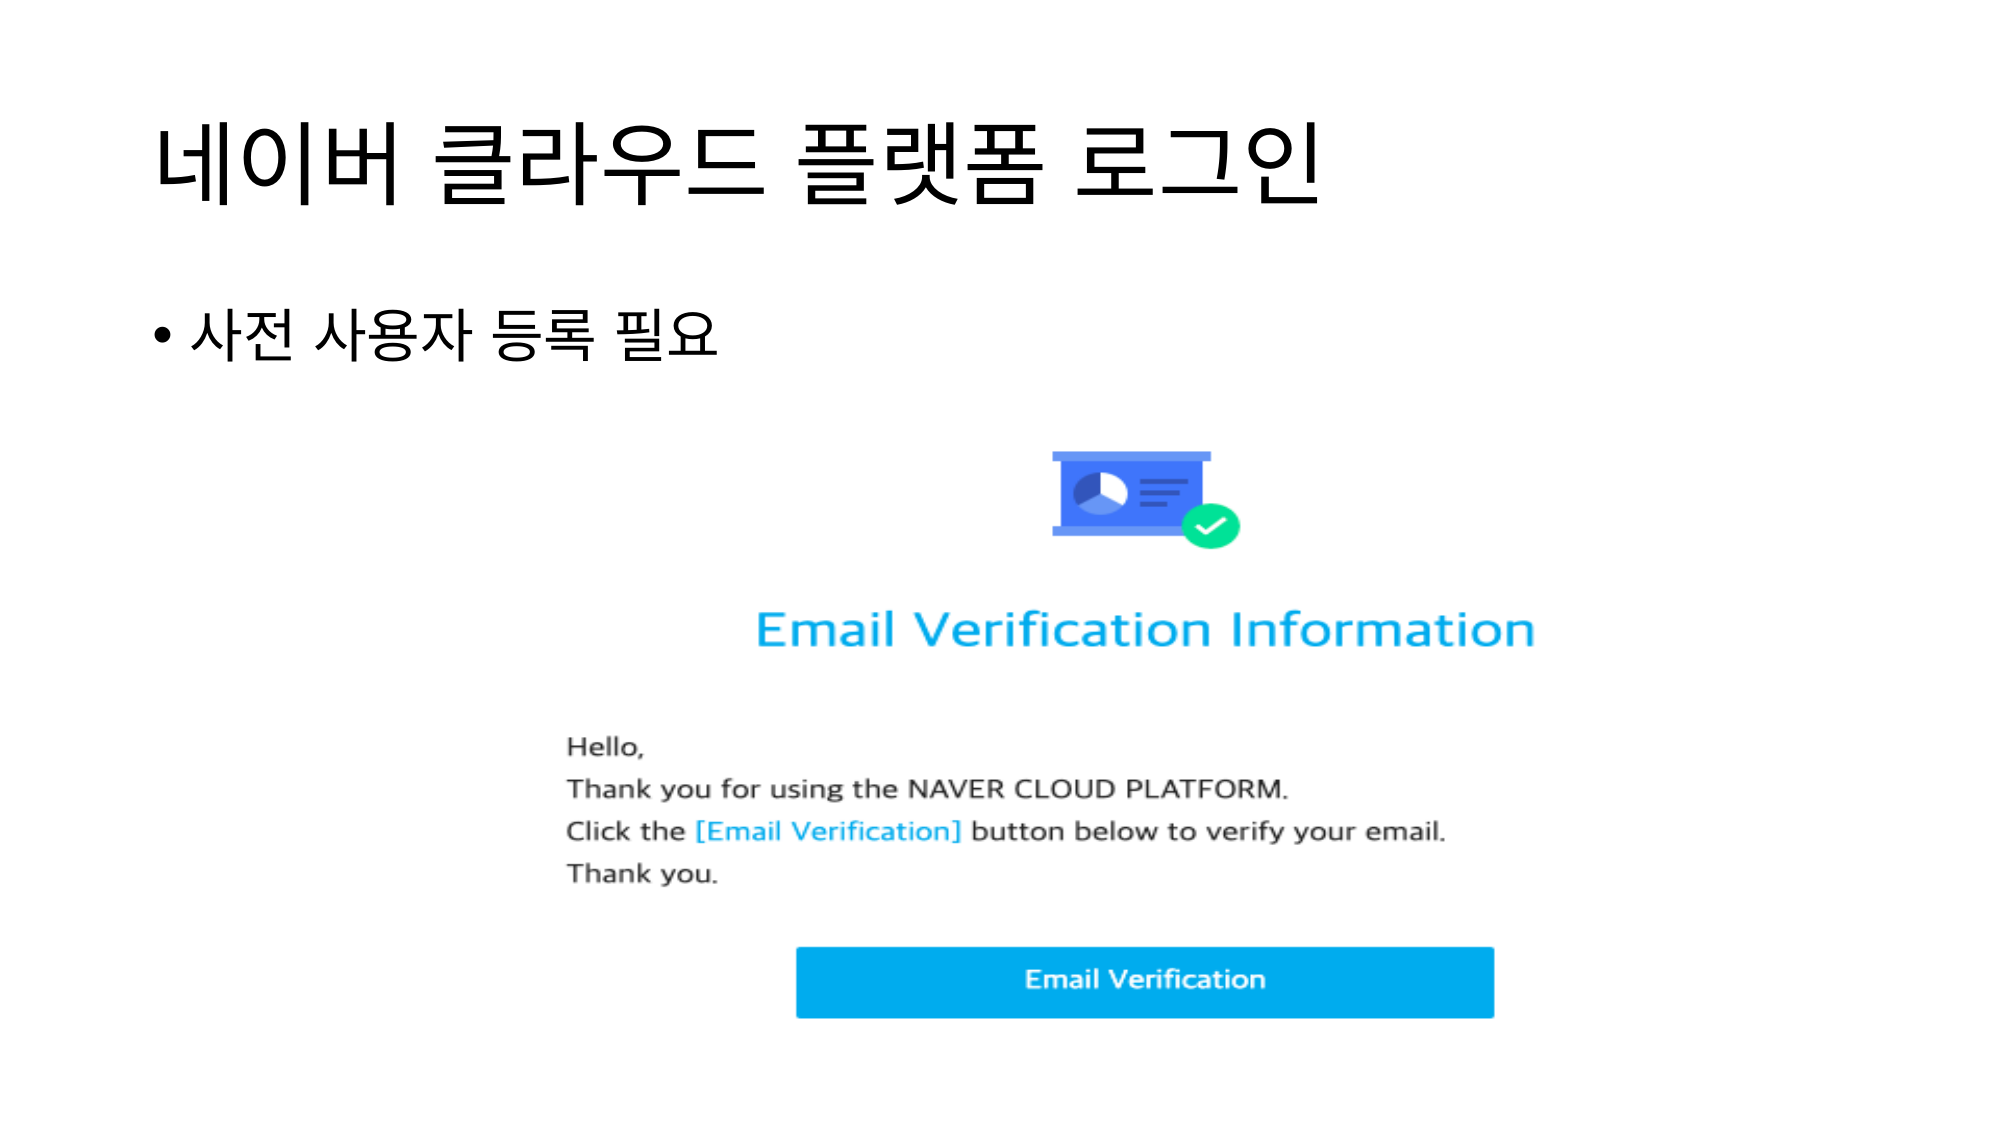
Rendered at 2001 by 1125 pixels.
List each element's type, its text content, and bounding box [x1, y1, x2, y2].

title 네이버 클라우드 플랫폼 로그인 [137, 59, 1863, 278]
picture [278, 416, 1722, 1087]
list 사전 사용자 등록 필요 [137, 299, 1863, 1014]
